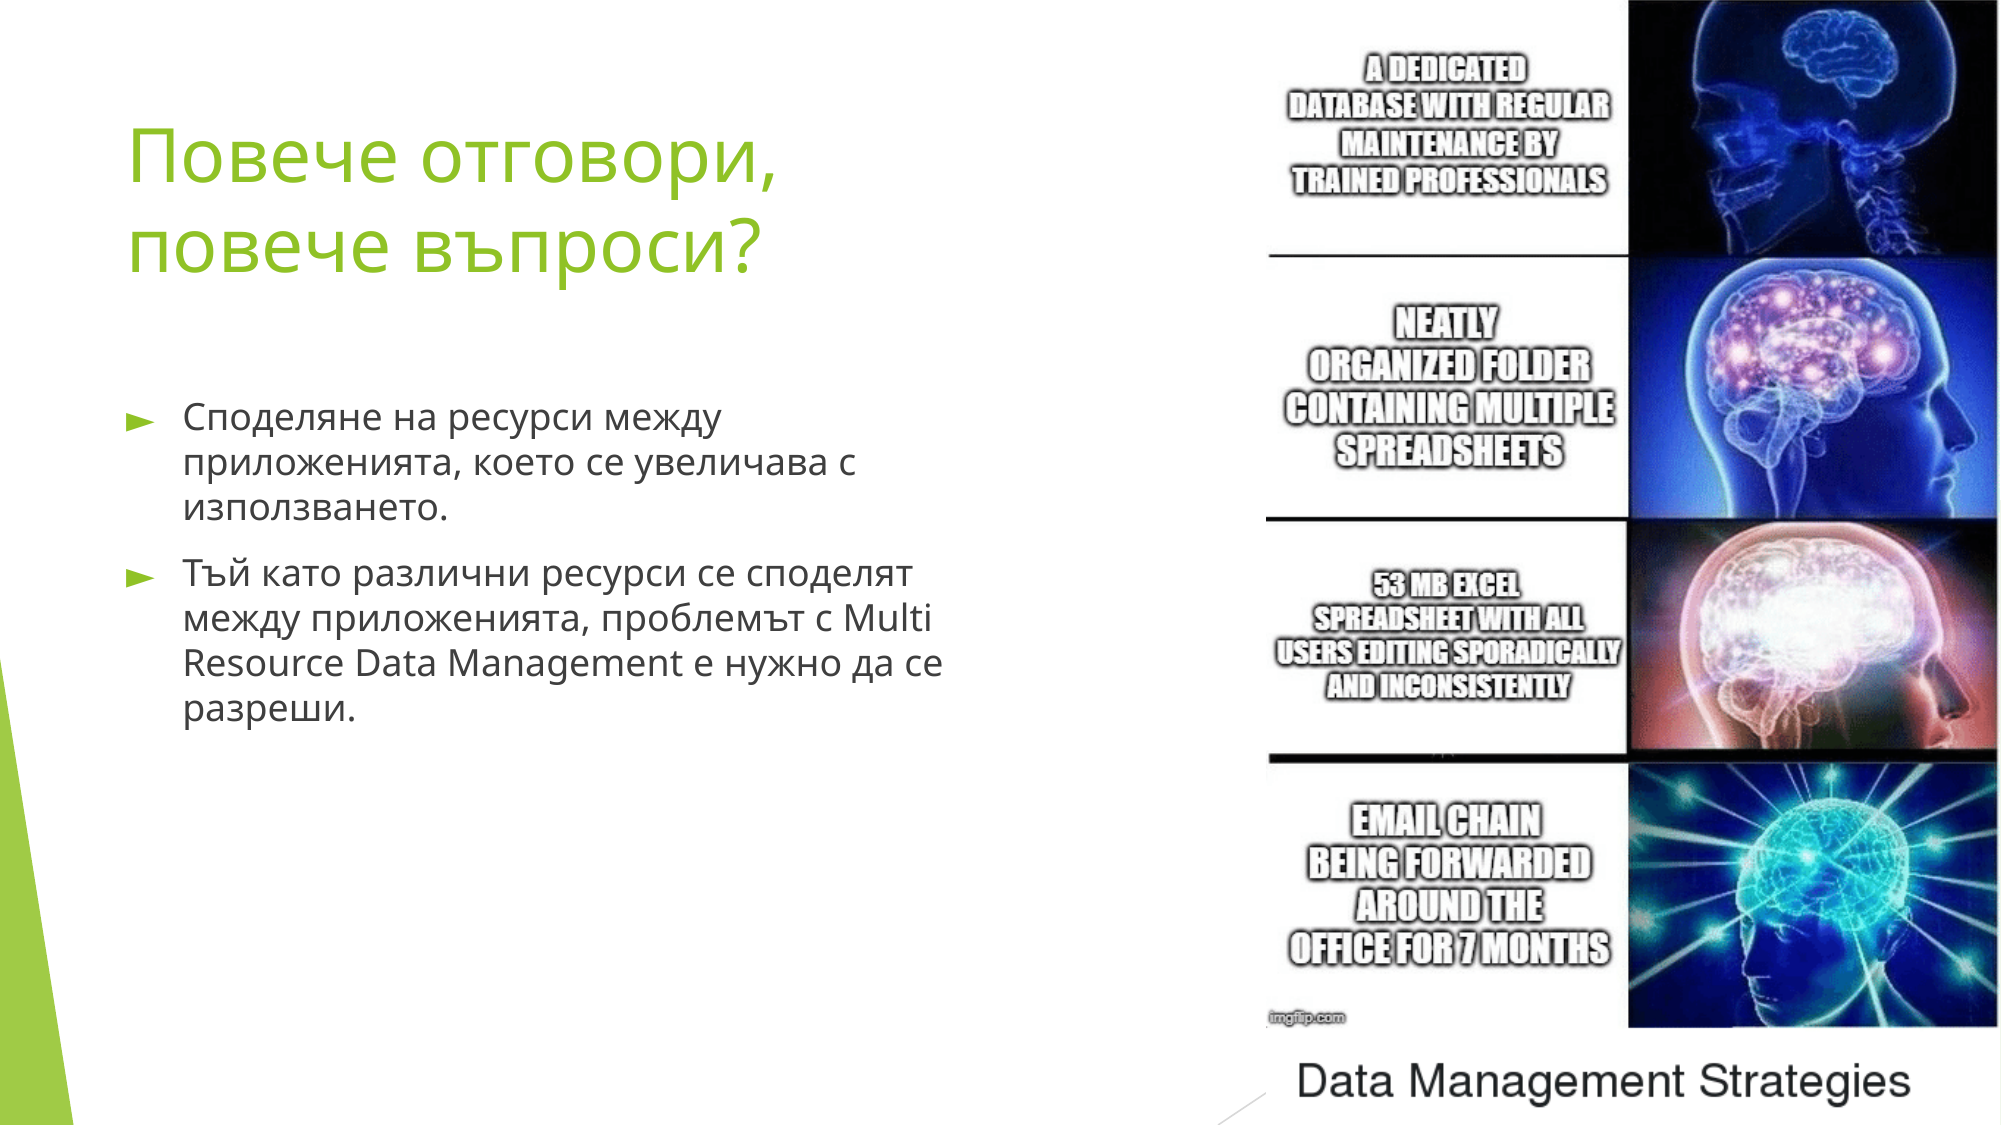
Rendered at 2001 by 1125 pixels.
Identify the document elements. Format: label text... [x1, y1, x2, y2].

picture [1266, 0, 2000, 1125]
list Споделяне на ресурси между приложенията, което се увеличава с използването. Тъй като различни ресурси се споделят между приложенията, проблемът с Multi Resource Data Management е нужно да се разреши. [111, 385, 973, 1023]
title Повече отговори, повече въпроси? [111, 99, 1261, 317]
